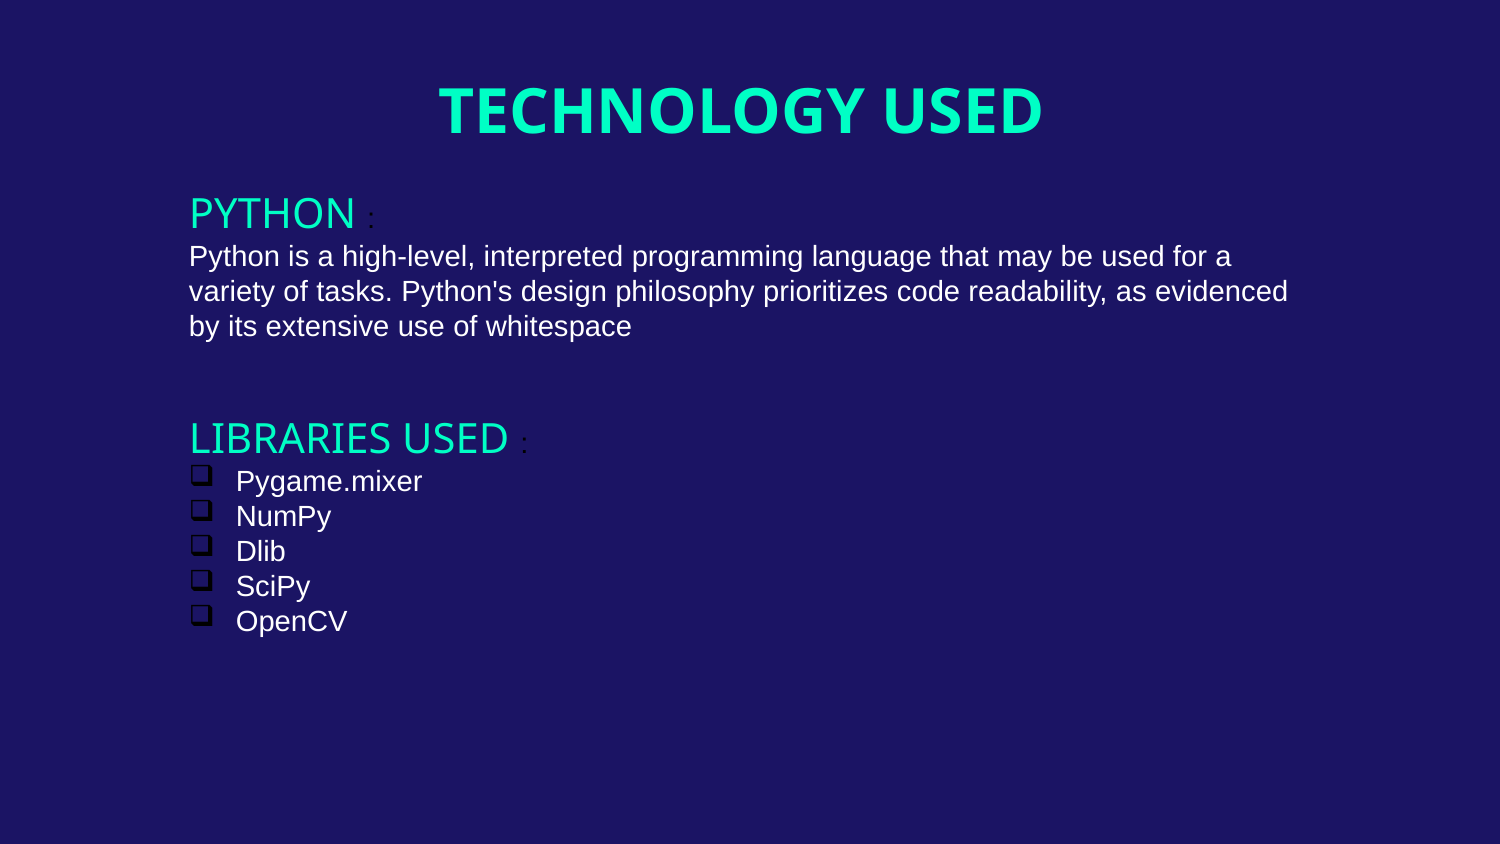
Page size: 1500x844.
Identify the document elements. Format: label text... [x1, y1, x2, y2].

text_box PYTHON : Python is a high-level, interpreted programming language that may be used for a variety of tasks. Python's design philosophy prioritizes code readability, as evidenced by its extensive use of whitespace LIBRARIES USED : Pygame.mixer NumPy Dlib SciPy OpenCV [174, 179, 1321, 645]
title TECHNOLOGY USED [209, 56, 1291, 166]
